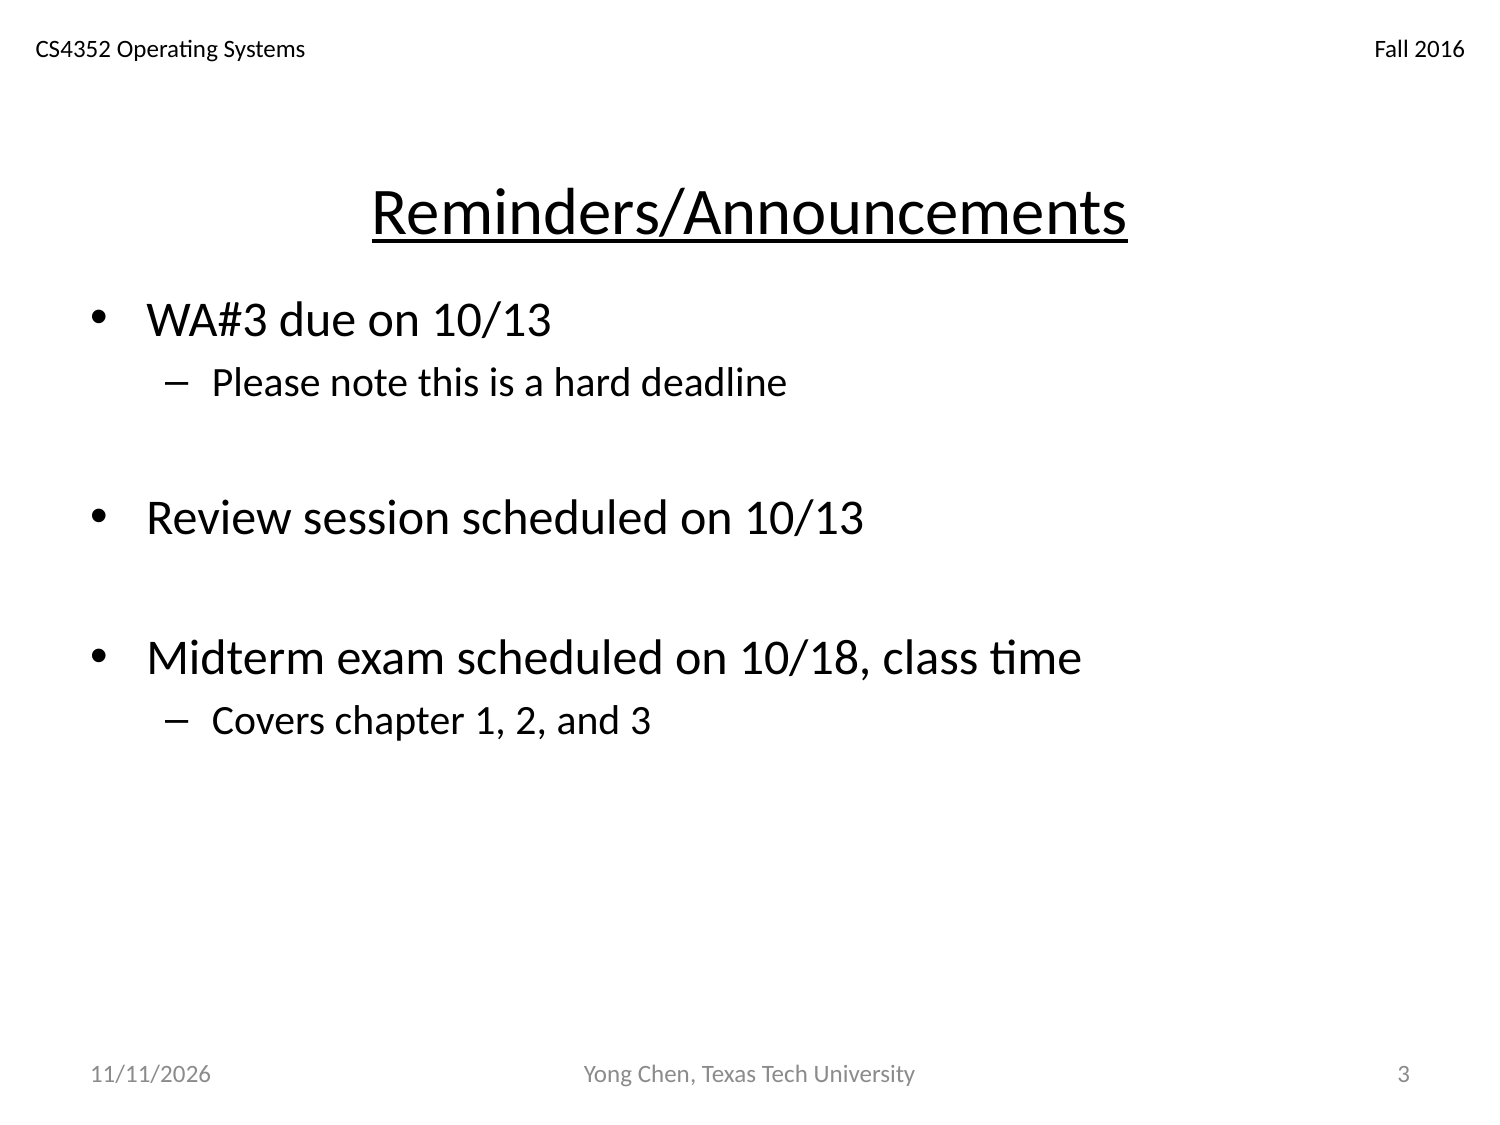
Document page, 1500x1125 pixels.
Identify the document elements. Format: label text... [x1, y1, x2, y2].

title Reminders/Announcements [75, 160, 1425, 263]
footer Yong Chen, Texas Tech University [512, 1042, 988, 1103]
slide_number 3 [1074, 1042, 1425, 1103]
list WA#3 due on 10/13 Please note this is a hard deadline Review session scheduled on 10/13 Midterm exam scheduled on 10/18, class time Covers chapter 1, 2, and 3 [75, 279, 1425, 1029]
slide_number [75, 1042, 425, 1103]
